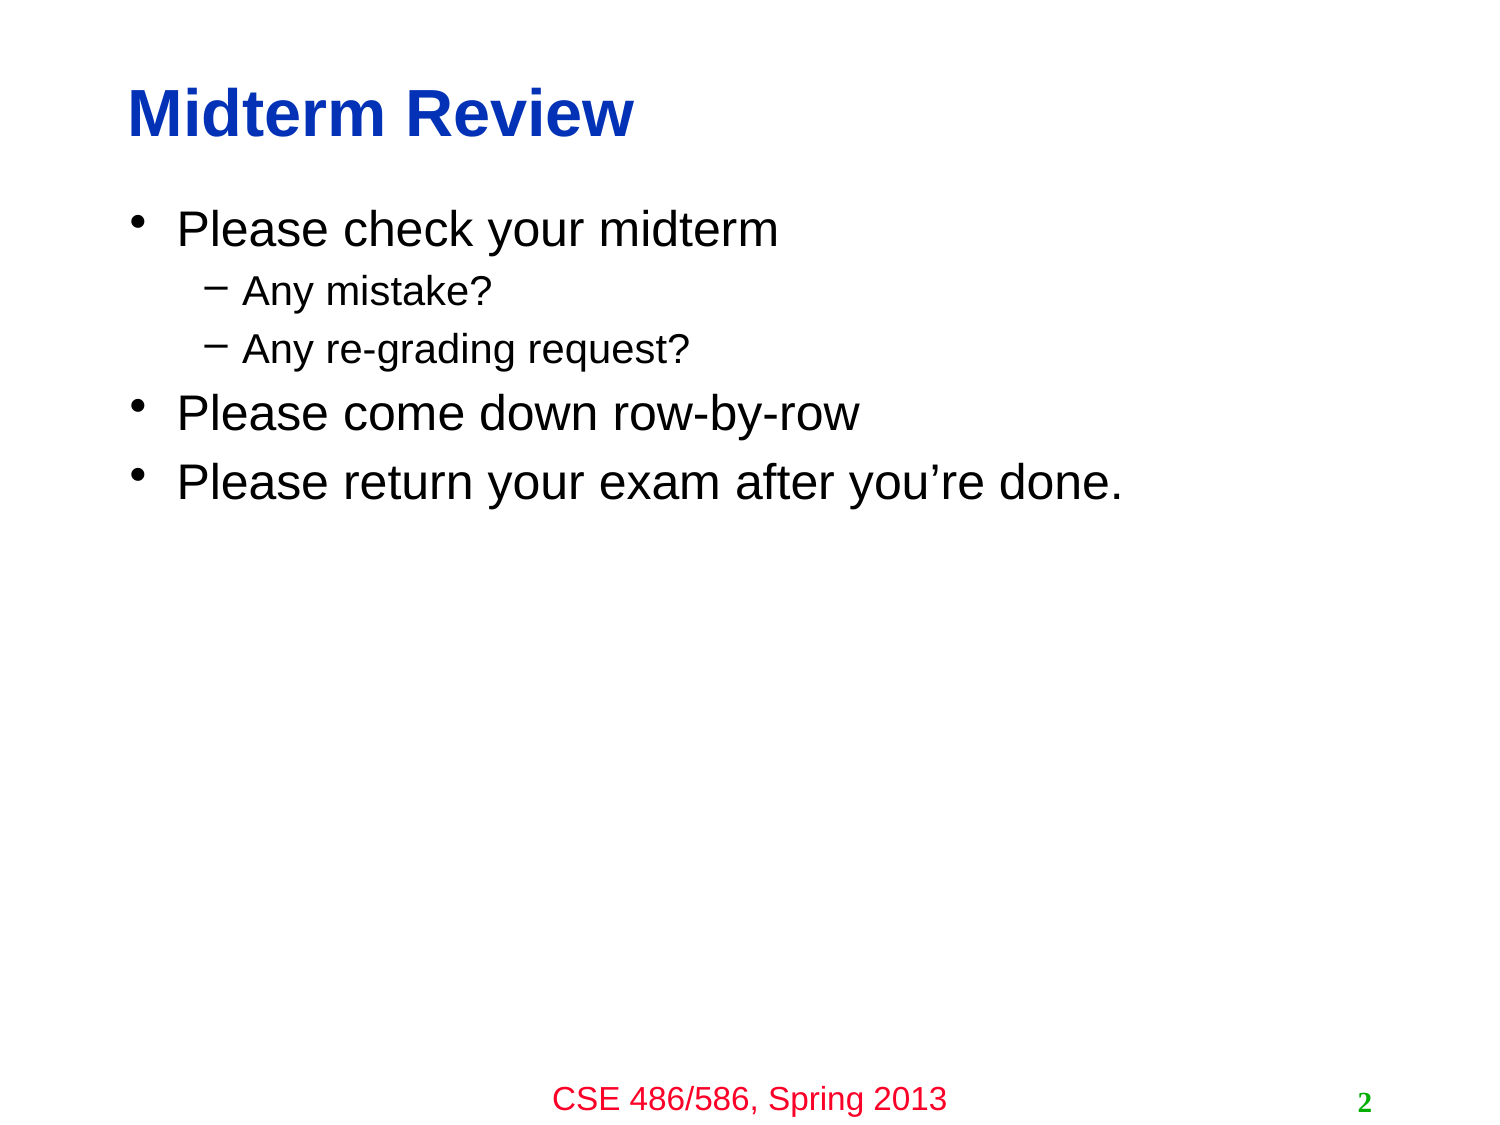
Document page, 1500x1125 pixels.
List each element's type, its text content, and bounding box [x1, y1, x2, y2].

slide_number 2 [1074, 1076, 1388, 1125]
title Midterm Review [112, 53, 1310, 176]
list Please check your midterm Any mistake? Any re-grading request? Please come down row-by-row Please return your exam after you’re done. [114, 195, 1376, 1005]
